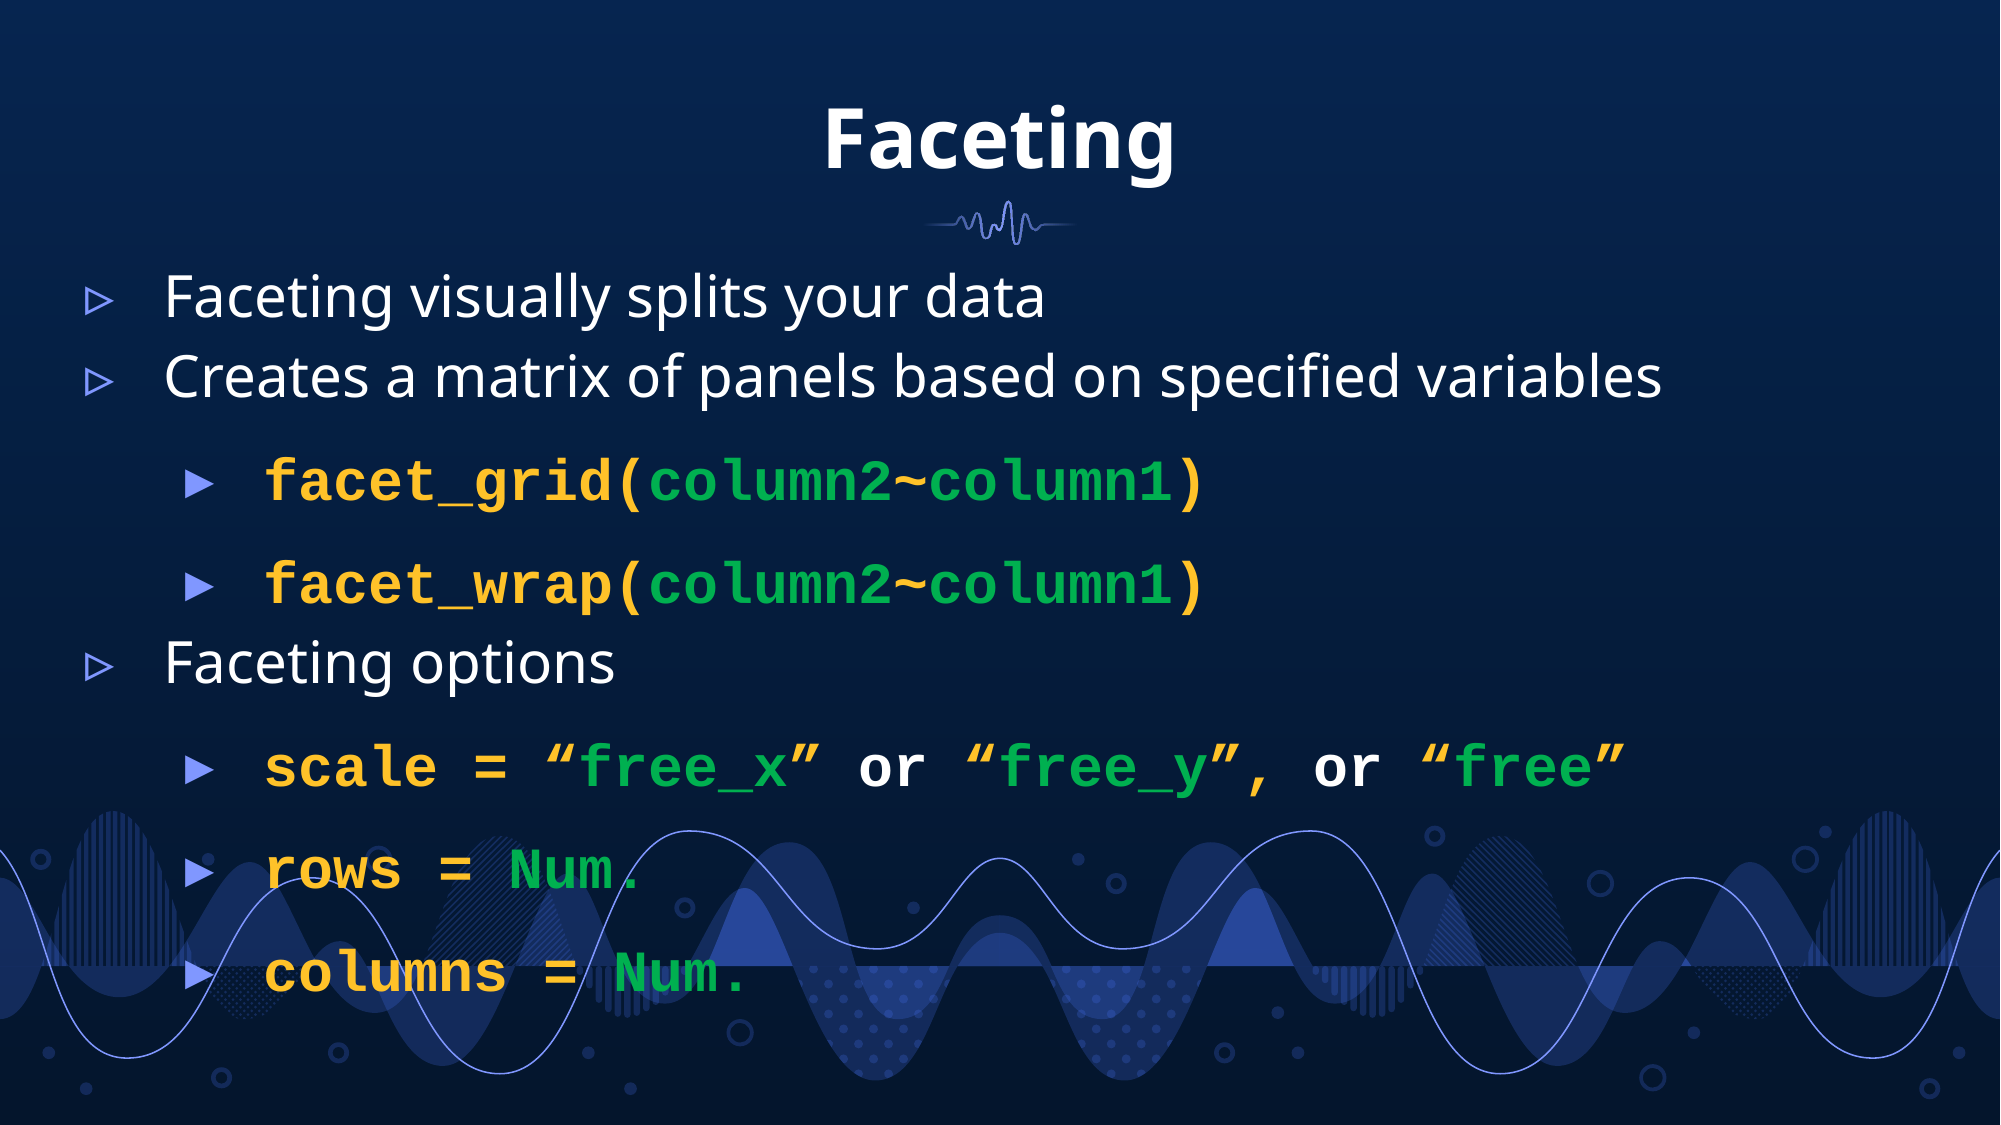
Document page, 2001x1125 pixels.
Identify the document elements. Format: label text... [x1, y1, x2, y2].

title Faceting [271, 99, 1729, 187]
list Faceting visually splits your data Creates a matrix of panels based on specified variables facet_grid(column2~column1) facet_wrap(column2~column1) Faceting options scale = “free_x” or “free_y”, or “free” rows = Num. columns = Num. [63, 248, 1937, 847]
